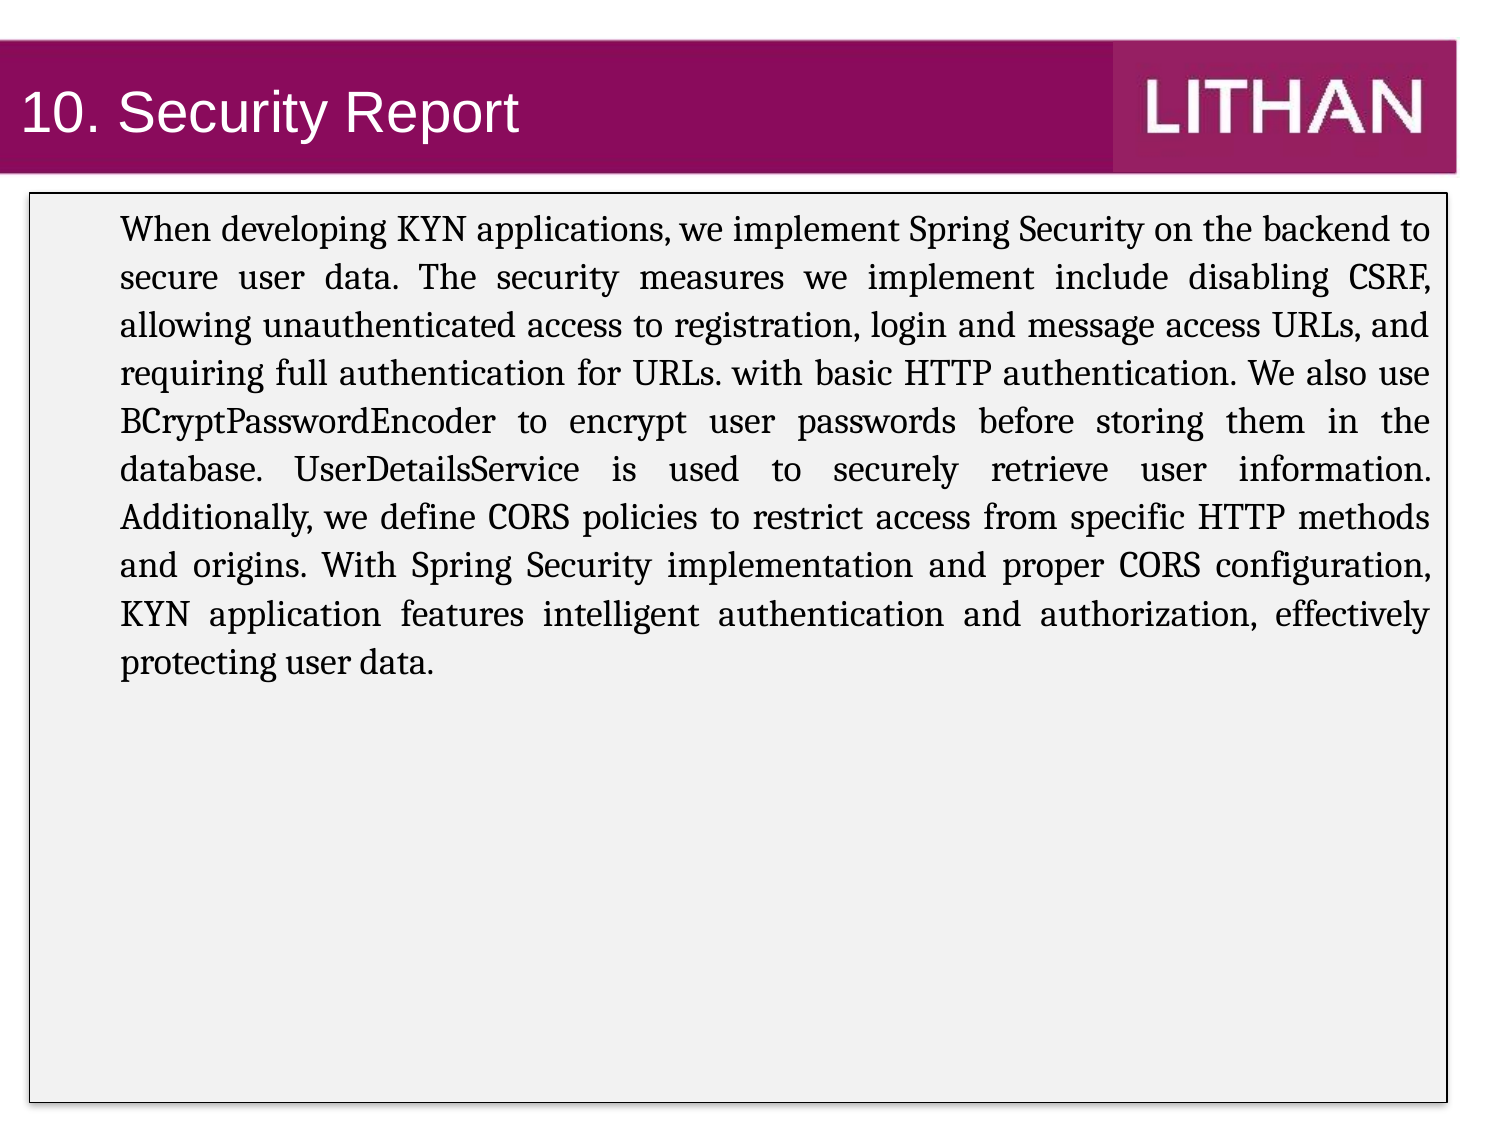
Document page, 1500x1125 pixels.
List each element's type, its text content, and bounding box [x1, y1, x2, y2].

text_box [29, 255, 703, 870]
text_box When developing KYN applications, we implement Spring Security on the backend to secure user data. The security measures we implement include disabling CSRF, allowing unauthenticated access to registration, login and message access URLs, and requiring full authentication for URLs. with basic HTTP authentication. We also use BCryptPasswordEncoder to encrypt user passwords before storing them in the database. UserDetailsService is used to securely retrieve user information. Additionally, we define CORS policies to restrict access from specific HTTP methods and origins. With Spring Security implementation and proper CORS configuration, KYN application features intelligent authentication and authorization, effectively protecting user data. [29, 192, 1448, 1103]
text_box 10. Security Report [5, 66, 1104, 152]
picture [0, 37, 1460, 178]
